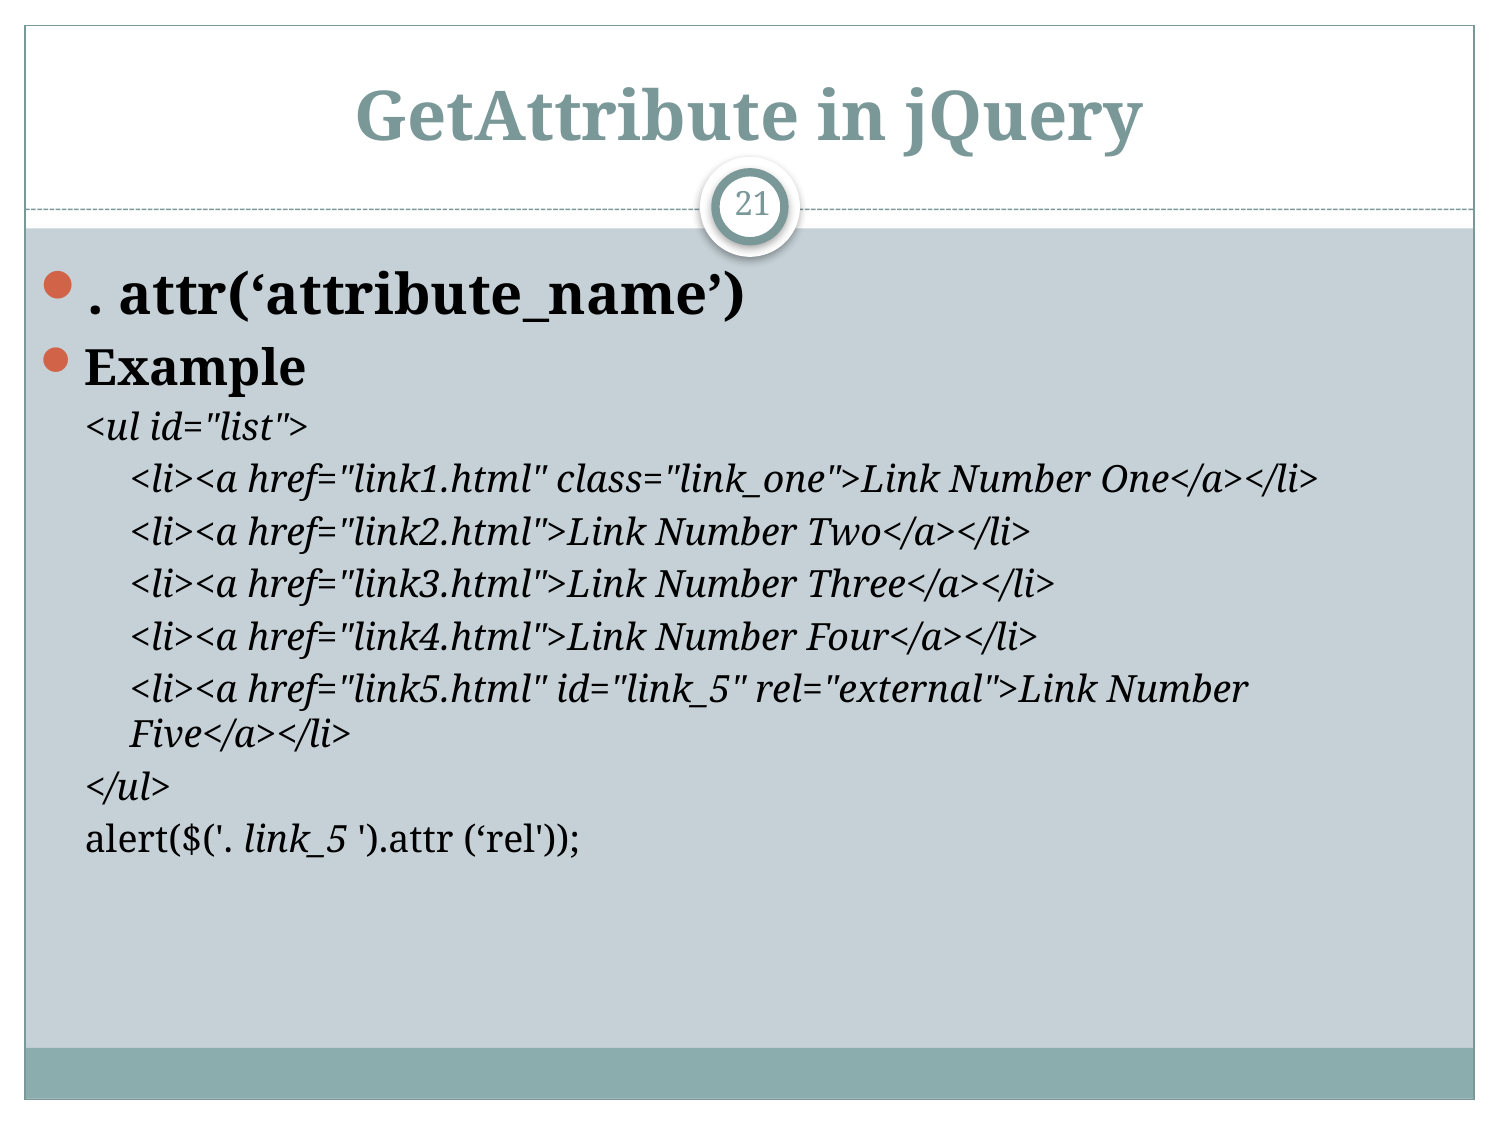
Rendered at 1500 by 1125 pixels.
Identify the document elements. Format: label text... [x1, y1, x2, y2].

list . attr(‘attribute_name’) Example <ul id="list"> <li><a href="link1.html" class="link_one">Link Number One</a></li> <li><a href="link2.html">Link Number Two</a></li> <li><a href="link3.html">Link Number Three</a></li> <li><a href="link4.html">Link Number Four</a></li> <li><a href="link5.html" id="link_5" rel="external">Link Number Five</a></li> </ul> alert($('. link_5 ').attr (‘rel')); [24, 250, 1463, 1050]
slide_number 21 [715, 168, 791, 241]
title GetAttribute in jQuery [49, 37, 1450, 162]
